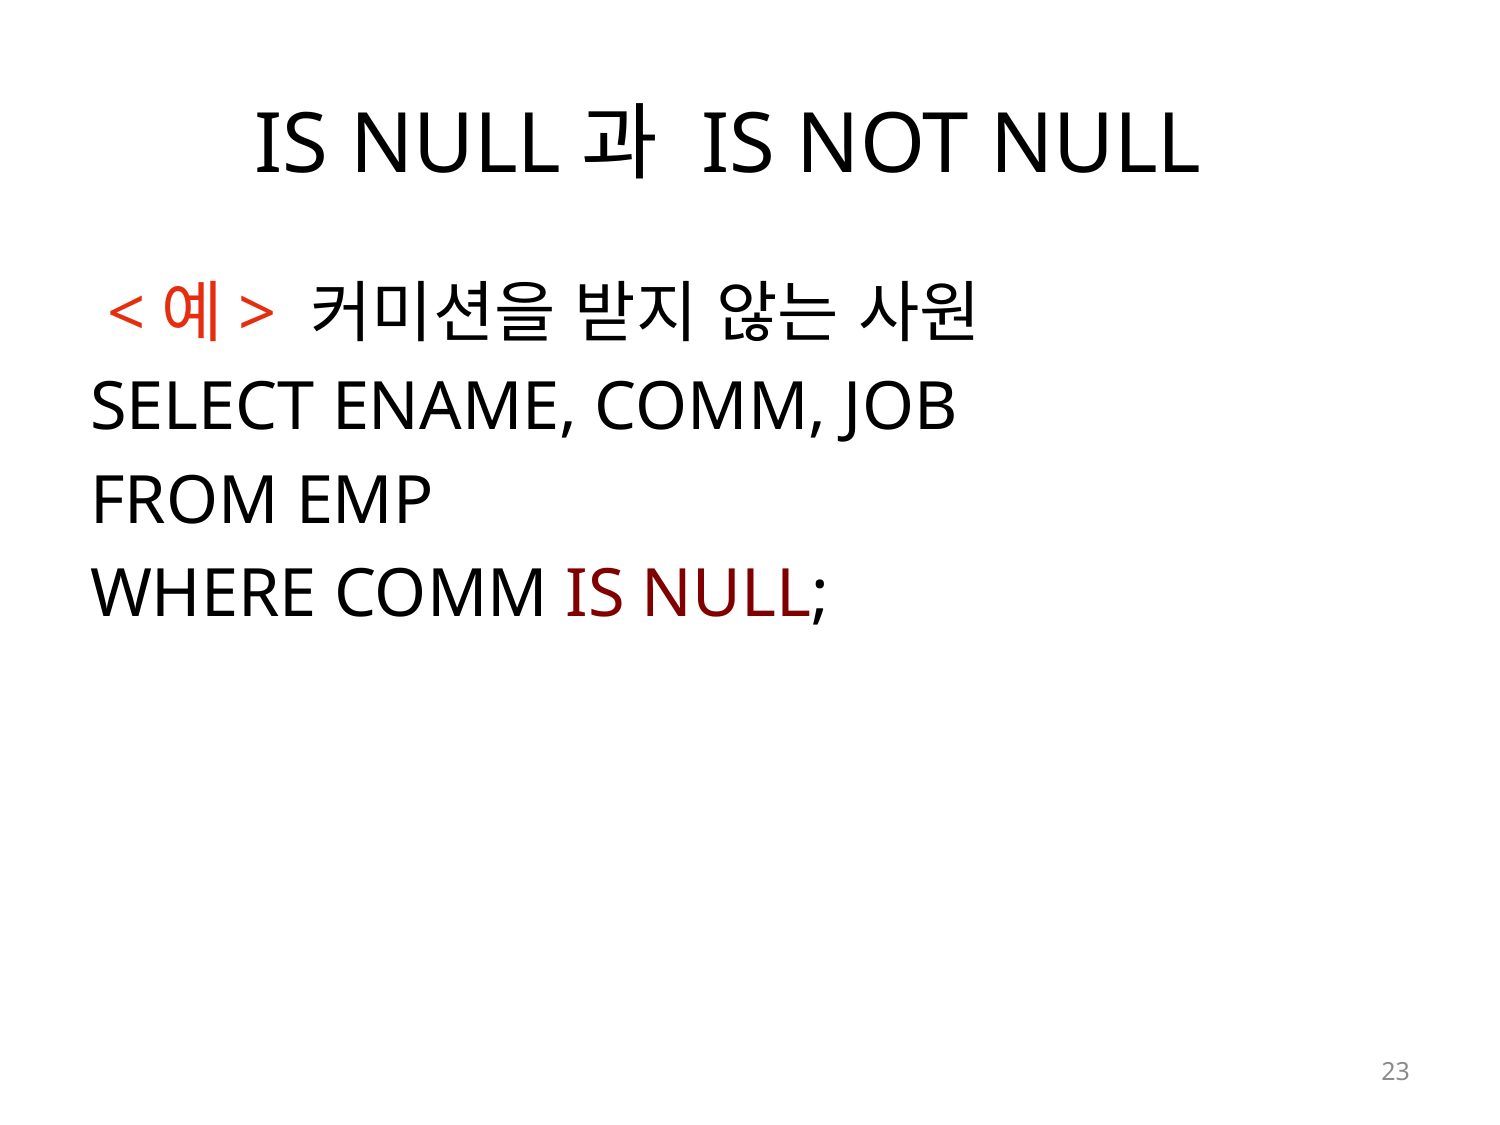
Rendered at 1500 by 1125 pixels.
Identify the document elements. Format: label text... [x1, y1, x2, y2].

list <예> 커미션을 받지 않는 사원 SELECT ENAME, COMM, JOB FROM EMP WHERE COMM IS NULL; [75, 262, 1425, 1005]
slide_number 23 [1074, 1042, 1425, 1103]
title IS NULL과 IS NOT NULL [75, 45, 1425, 233]
